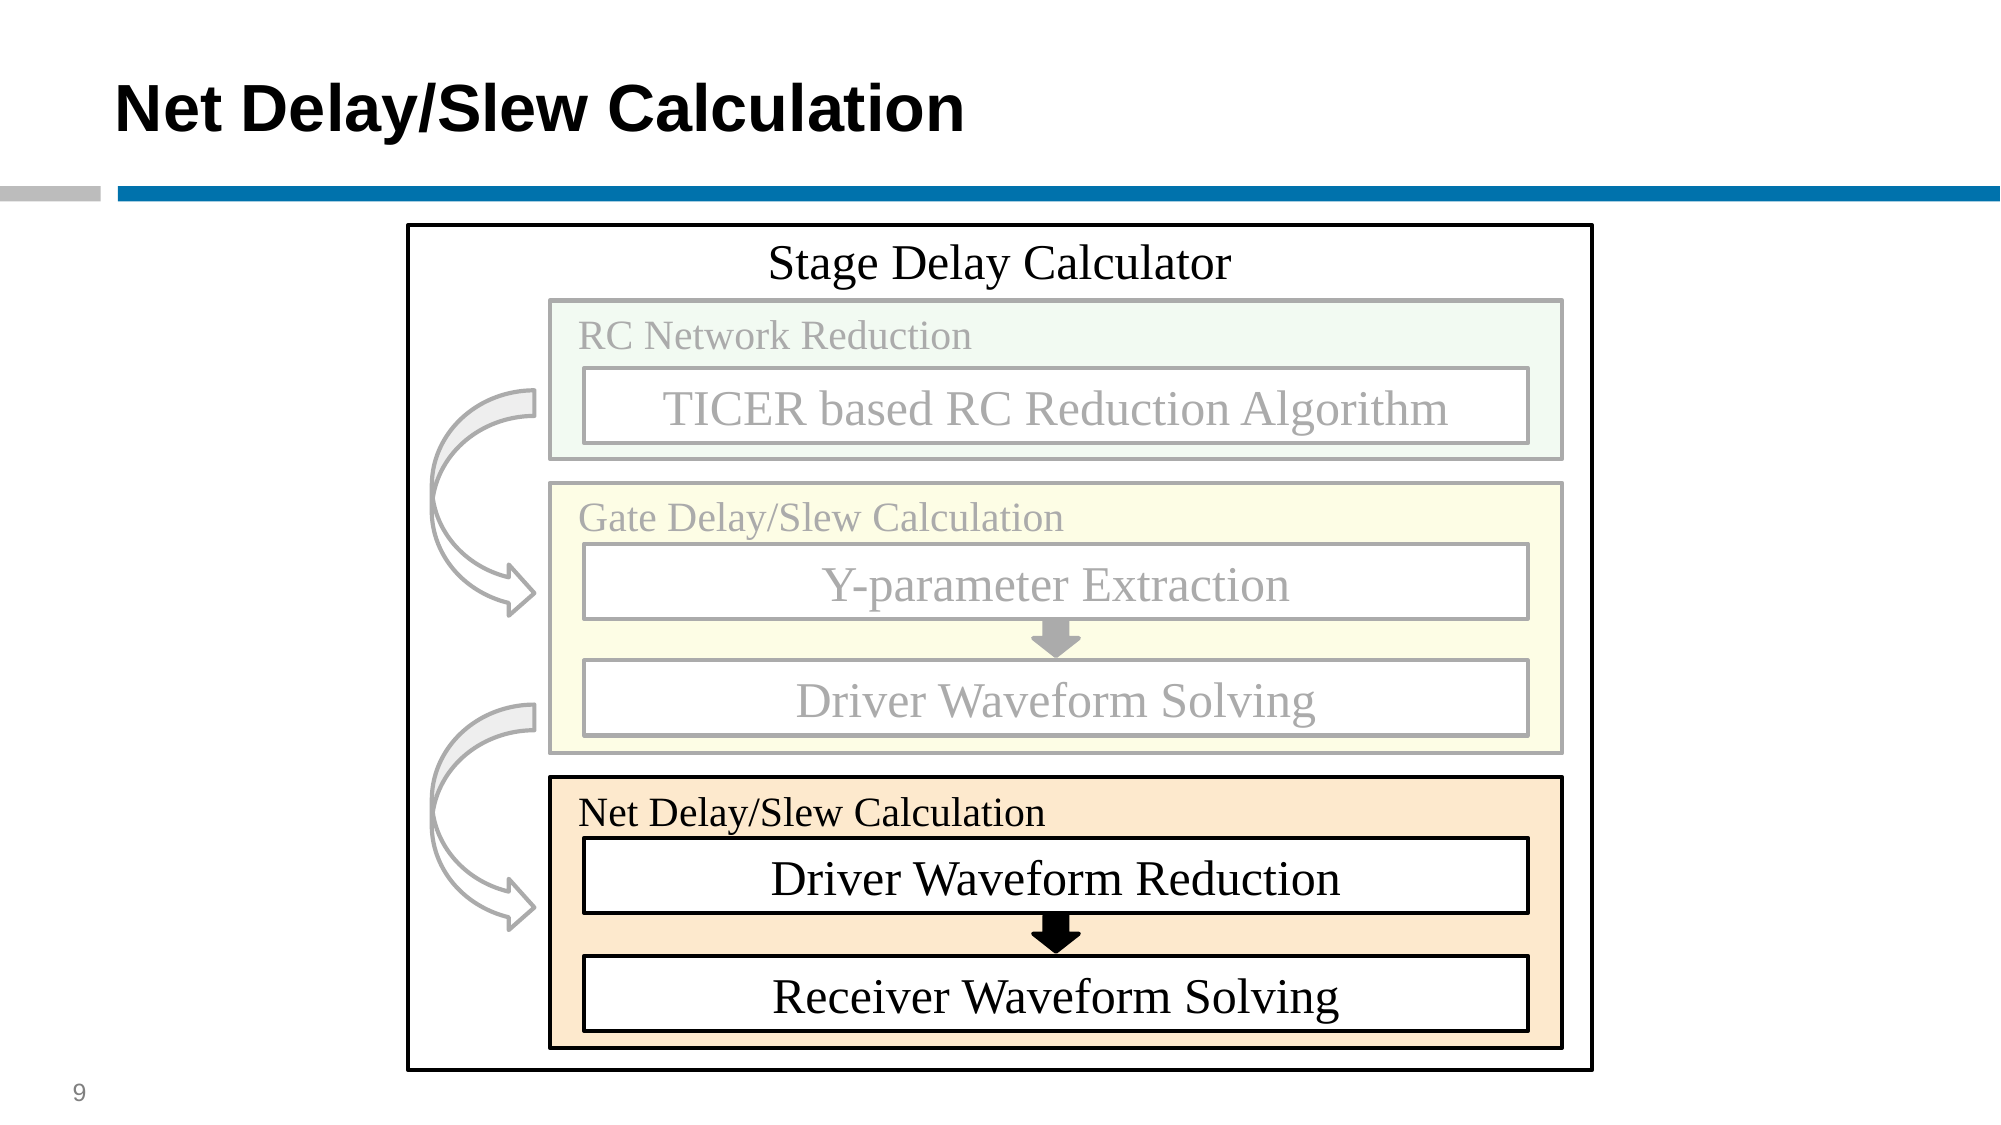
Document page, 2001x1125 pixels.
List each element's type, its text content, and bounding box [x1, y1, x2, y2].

text_box [424, 315, 542, 1050]
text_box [549, 482, 1563, 754]
text_box Stage Delay Calculator [408, 221, 1592, 297]
title Net Delay/Slew Calculation [99, 11, 2000, 199]
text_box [549, 300, 1563, 460]
text_box [406, 223, 1594, 1072]
text_box [542, 292, 1580, 763]
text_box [549, 776, 1563, 1048]
